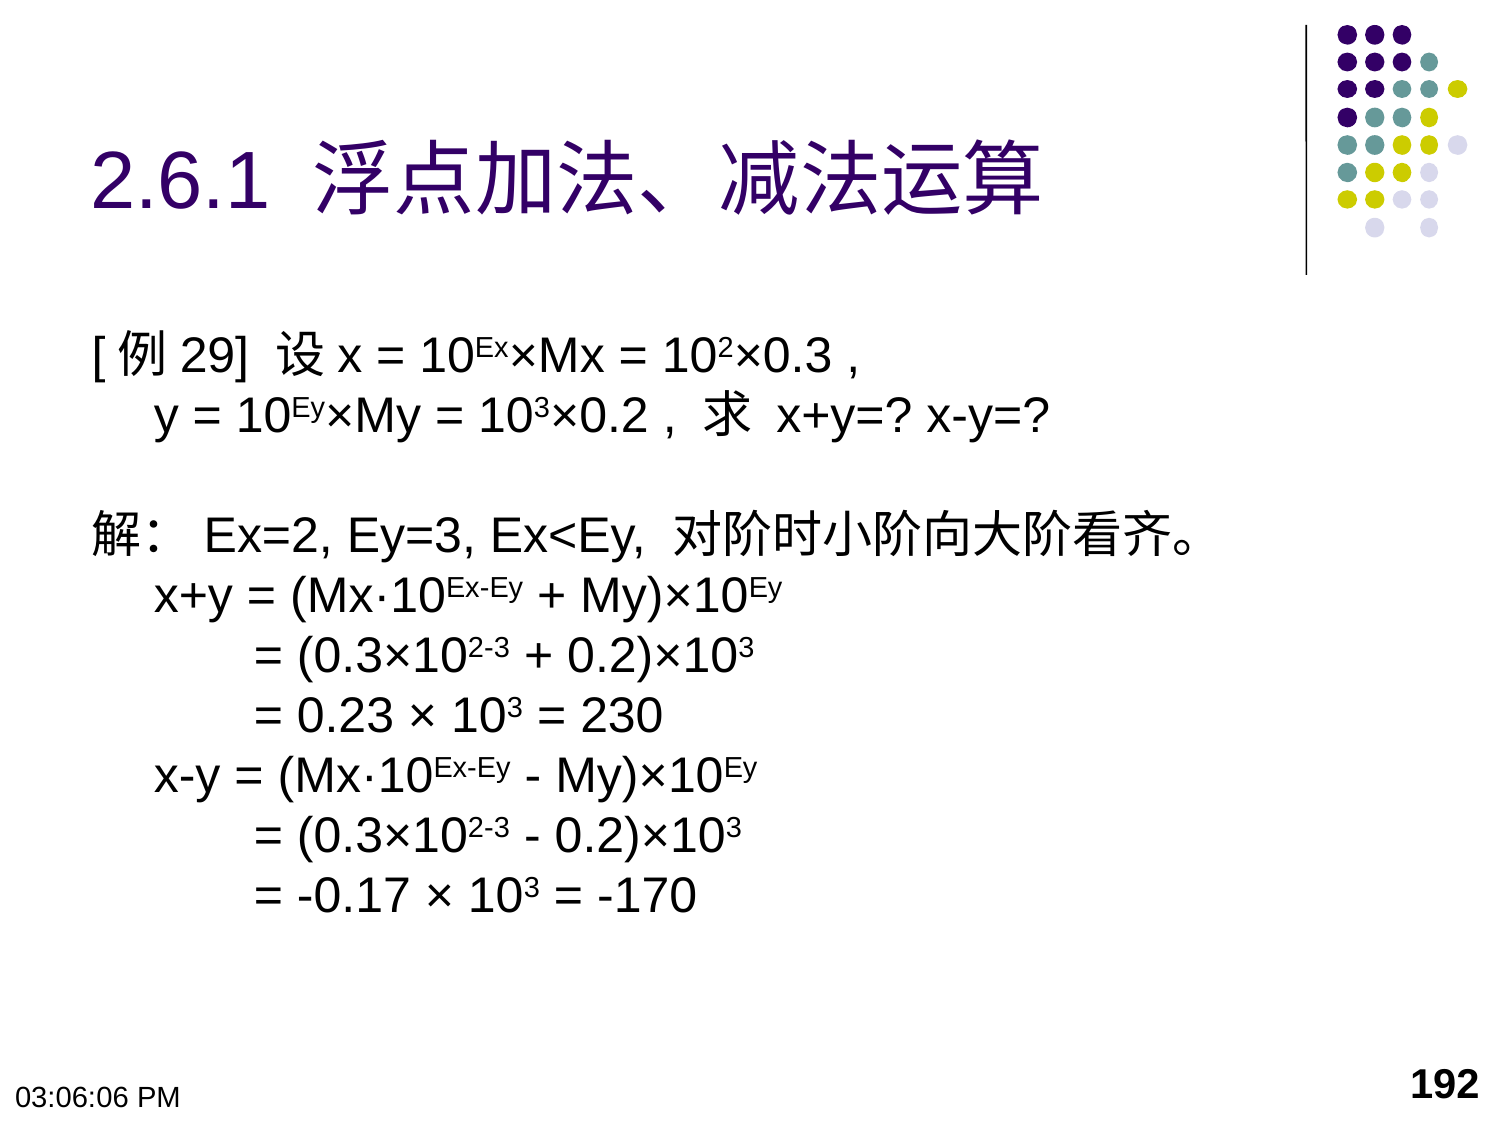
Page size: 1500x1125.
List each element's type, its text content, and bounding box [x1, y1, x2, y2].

list [例29] 设x = 10Ex×Mx = 102×0.3 , y = 10Ey×My = 103×0.2 , 求 x+y=? x-y=? 解：Ex=2, Ey=3, Ex<Ey, 对阶时小阶向大阶看齐。 x+y = (Mx·10Ex-Ey + My)×10Ey = (0.3×102-3 + 0.2)×103 = 0.23 × 103 = 230 x-y = (Mx·10Ex-Ey - My)×10Ey = (0.3×102-3 - 0.2)×103 = -0.17 × 103 = -170 [76, 314, 1427, 938]
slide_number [0, 1070, 337, 1122]
slide_number 192 [1144, 1048, 1496, 1125]
title 2.6.1 浮点加法、减法运算 [75, 20, 1313, 233]
